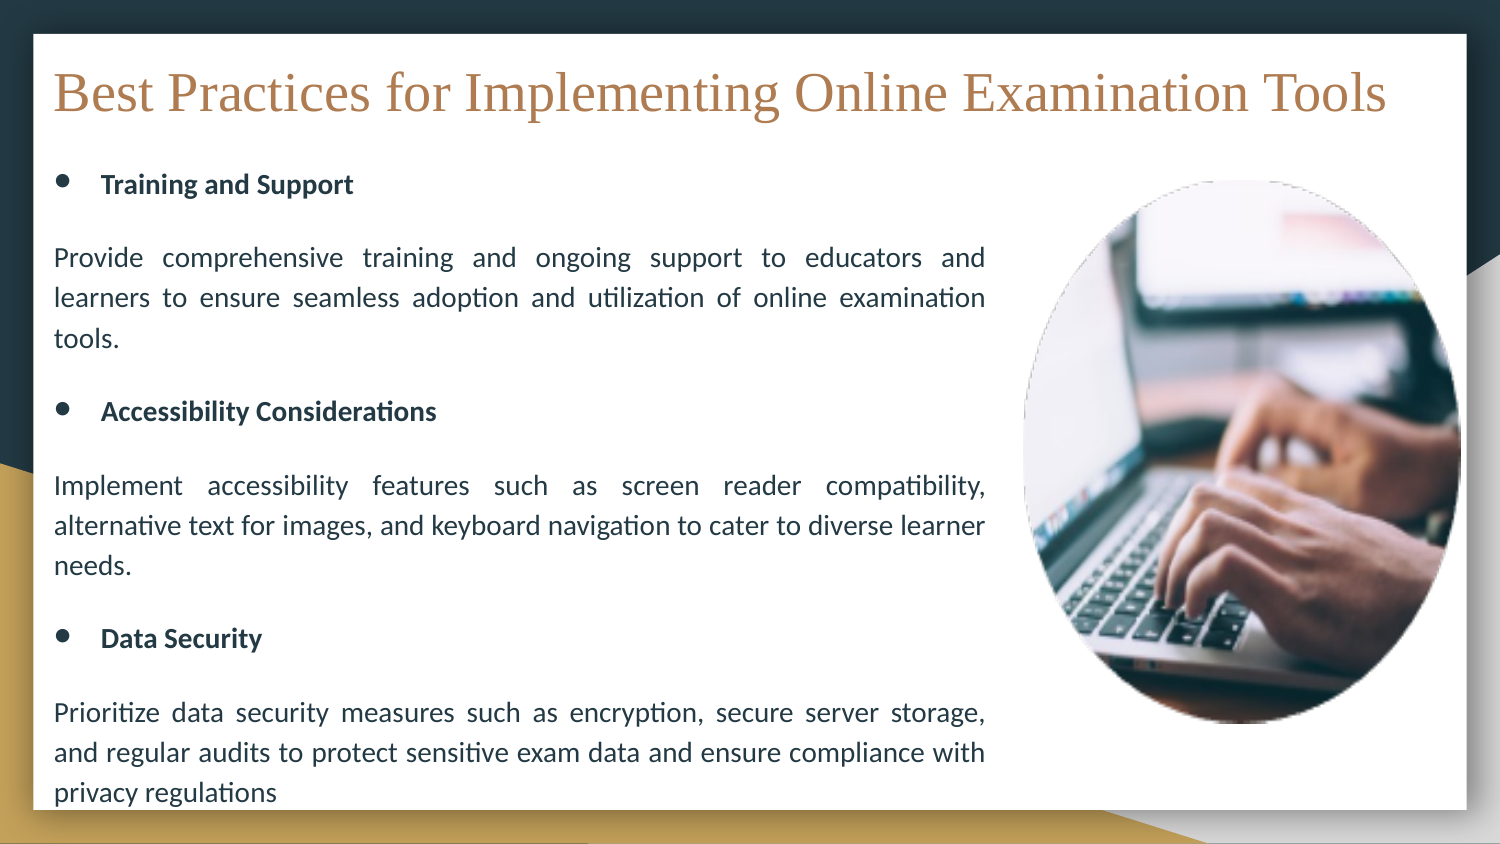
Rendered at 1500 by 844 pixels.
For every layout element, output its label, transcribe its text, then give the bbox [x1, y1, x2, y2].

picture [1023, 180, 1462, 724]
list Training and Support Provide comprehensive training and ongoing support to educators and learners to ensure seamless adoption and utilization of online examination tools. Accessibility Considerations Implement accessibility features such as screen reader compatibility, alternative text for images, and keyboard navigation to cater to diverse learner needs. Data Security Prioritize data security measures such as encryption, secure server storage, and regular audits to protect sensitive exam data and ensure compliance with privacy regulations [39, 144, 1002, 804]
title Best Practices for Implementing Online Examination Tools [39, 40, 1443, 157]
